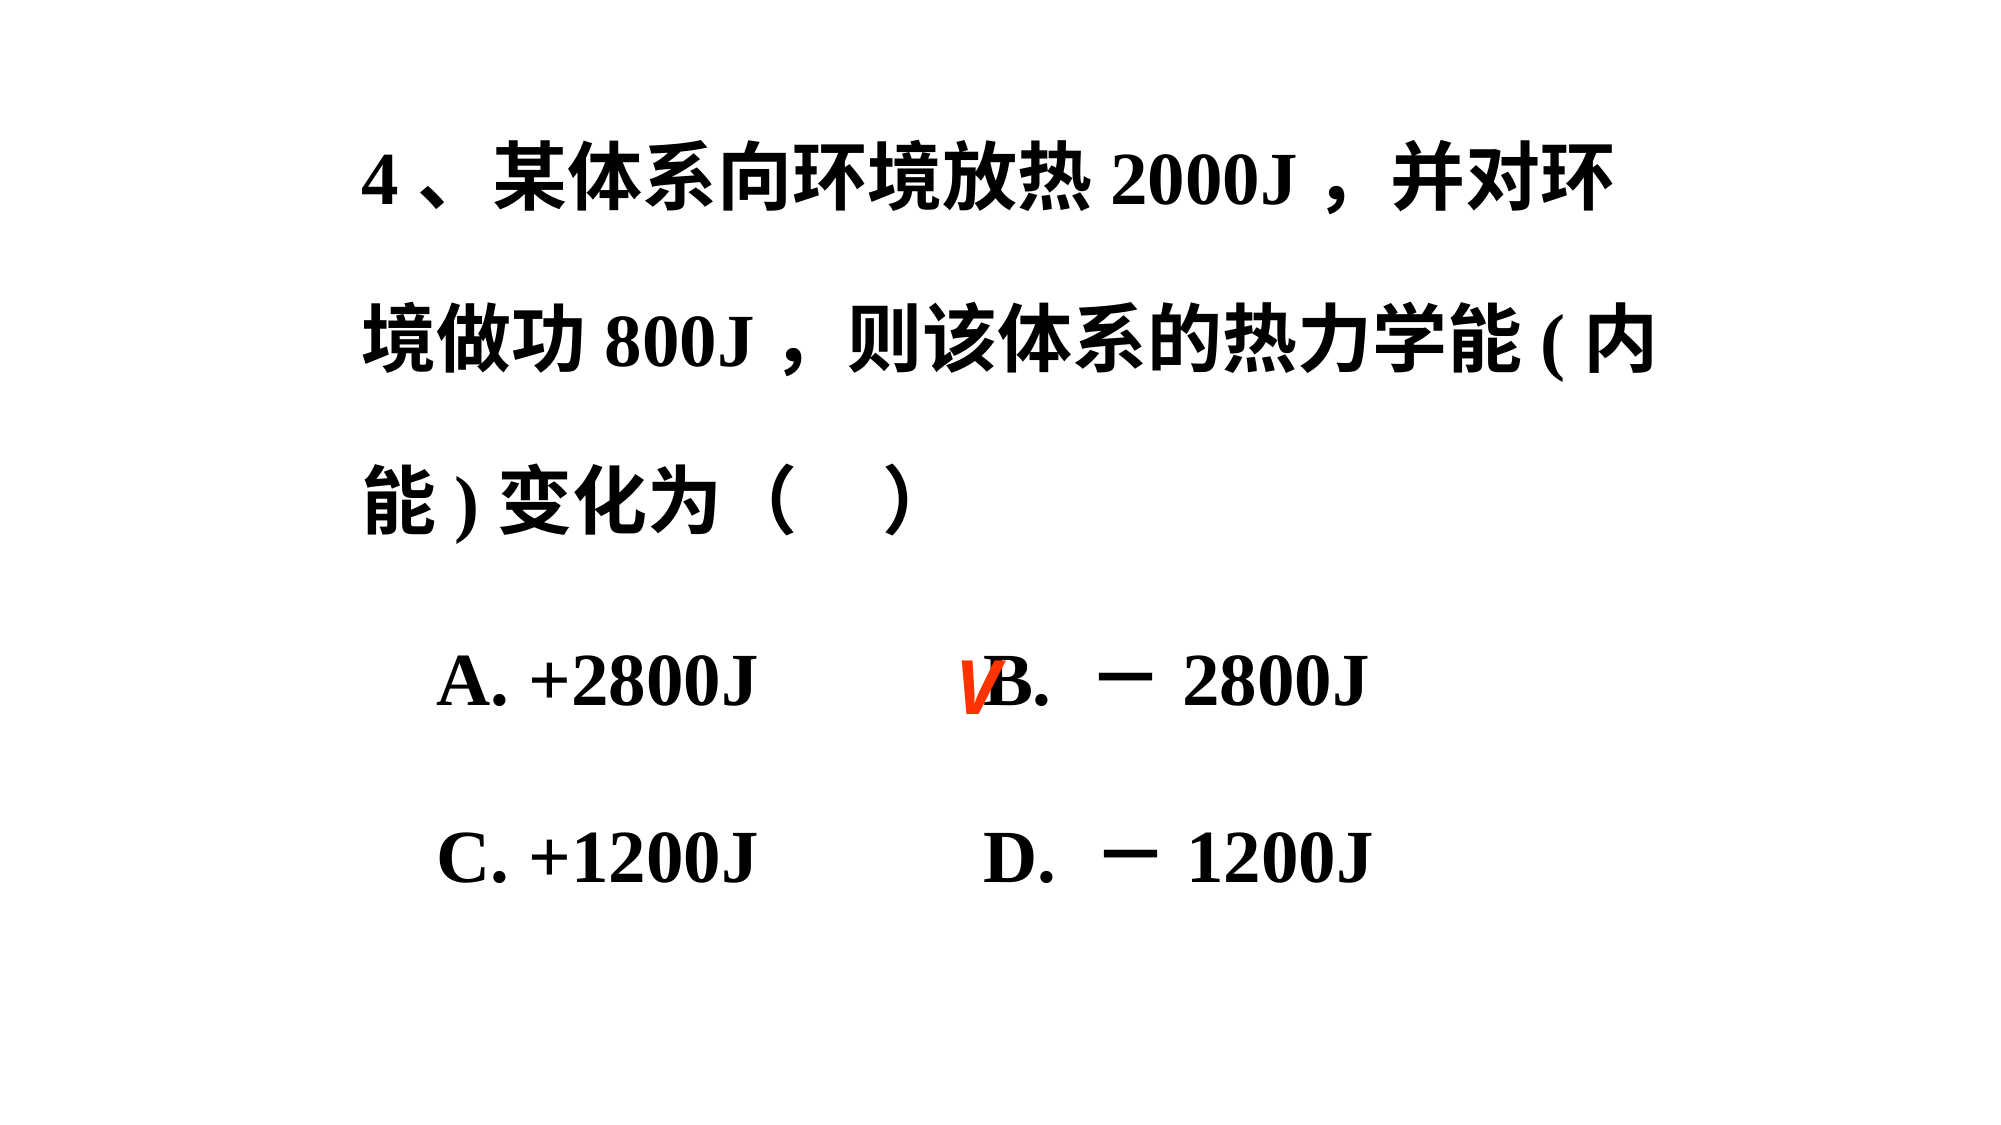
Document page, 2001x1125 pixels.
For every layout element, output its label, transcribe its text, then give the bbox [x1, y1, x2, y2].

text_box 4、某体系向环境放热2000J，并对环境做功800J，则该体系的热力学能(内能)变化为（ ） A. +2800J B. －2800J C. +1200J D. －1200J [346, 50, 1675, 925]
text_box V [940, 632, 1015, 737]
